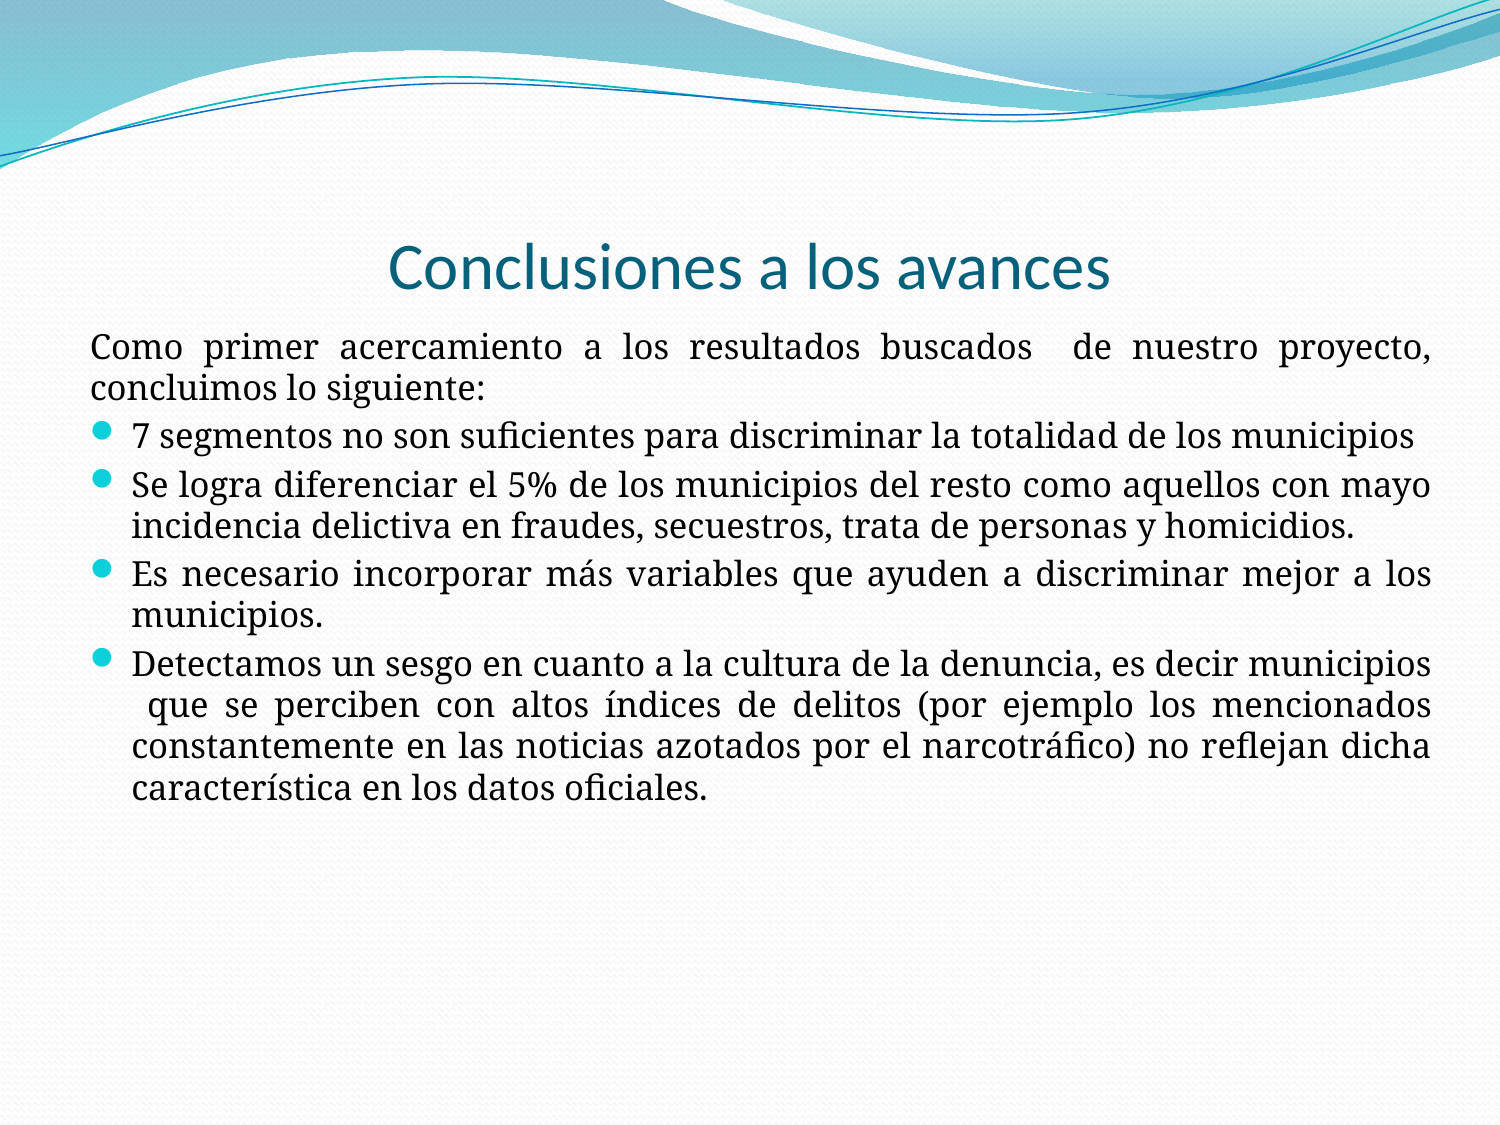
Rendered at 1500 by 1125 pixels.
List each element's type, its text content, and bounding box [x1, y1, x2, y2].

list Como primer acercamiento a los resultados buscados de nuestro proyecto, concluimos lo siguiente: 7 segmentos no son suficientes para discriminar la totalidad de los municipios Se logra diferenciar el 5% de los municipios del resto como aquellos con mayo incidencia delictiva en fraudes, secuestros, trata de personas y homicidios. Es necesario incorporar más variables que ayuden a discriminar mejor a los municipios. Detectamos un sesgo en cuanto a la cultura de la denuncia, es decir municipios que se perciben con altos índices de delitos (por ejemplo los mencionados constantemente en las noticias azotados por el narcotráfico) no reflejan dicha característica en los datos oficiales. [75, 317, 1447, 823]
title Conclusiones a los avances [75, 115, 1425, 303]
